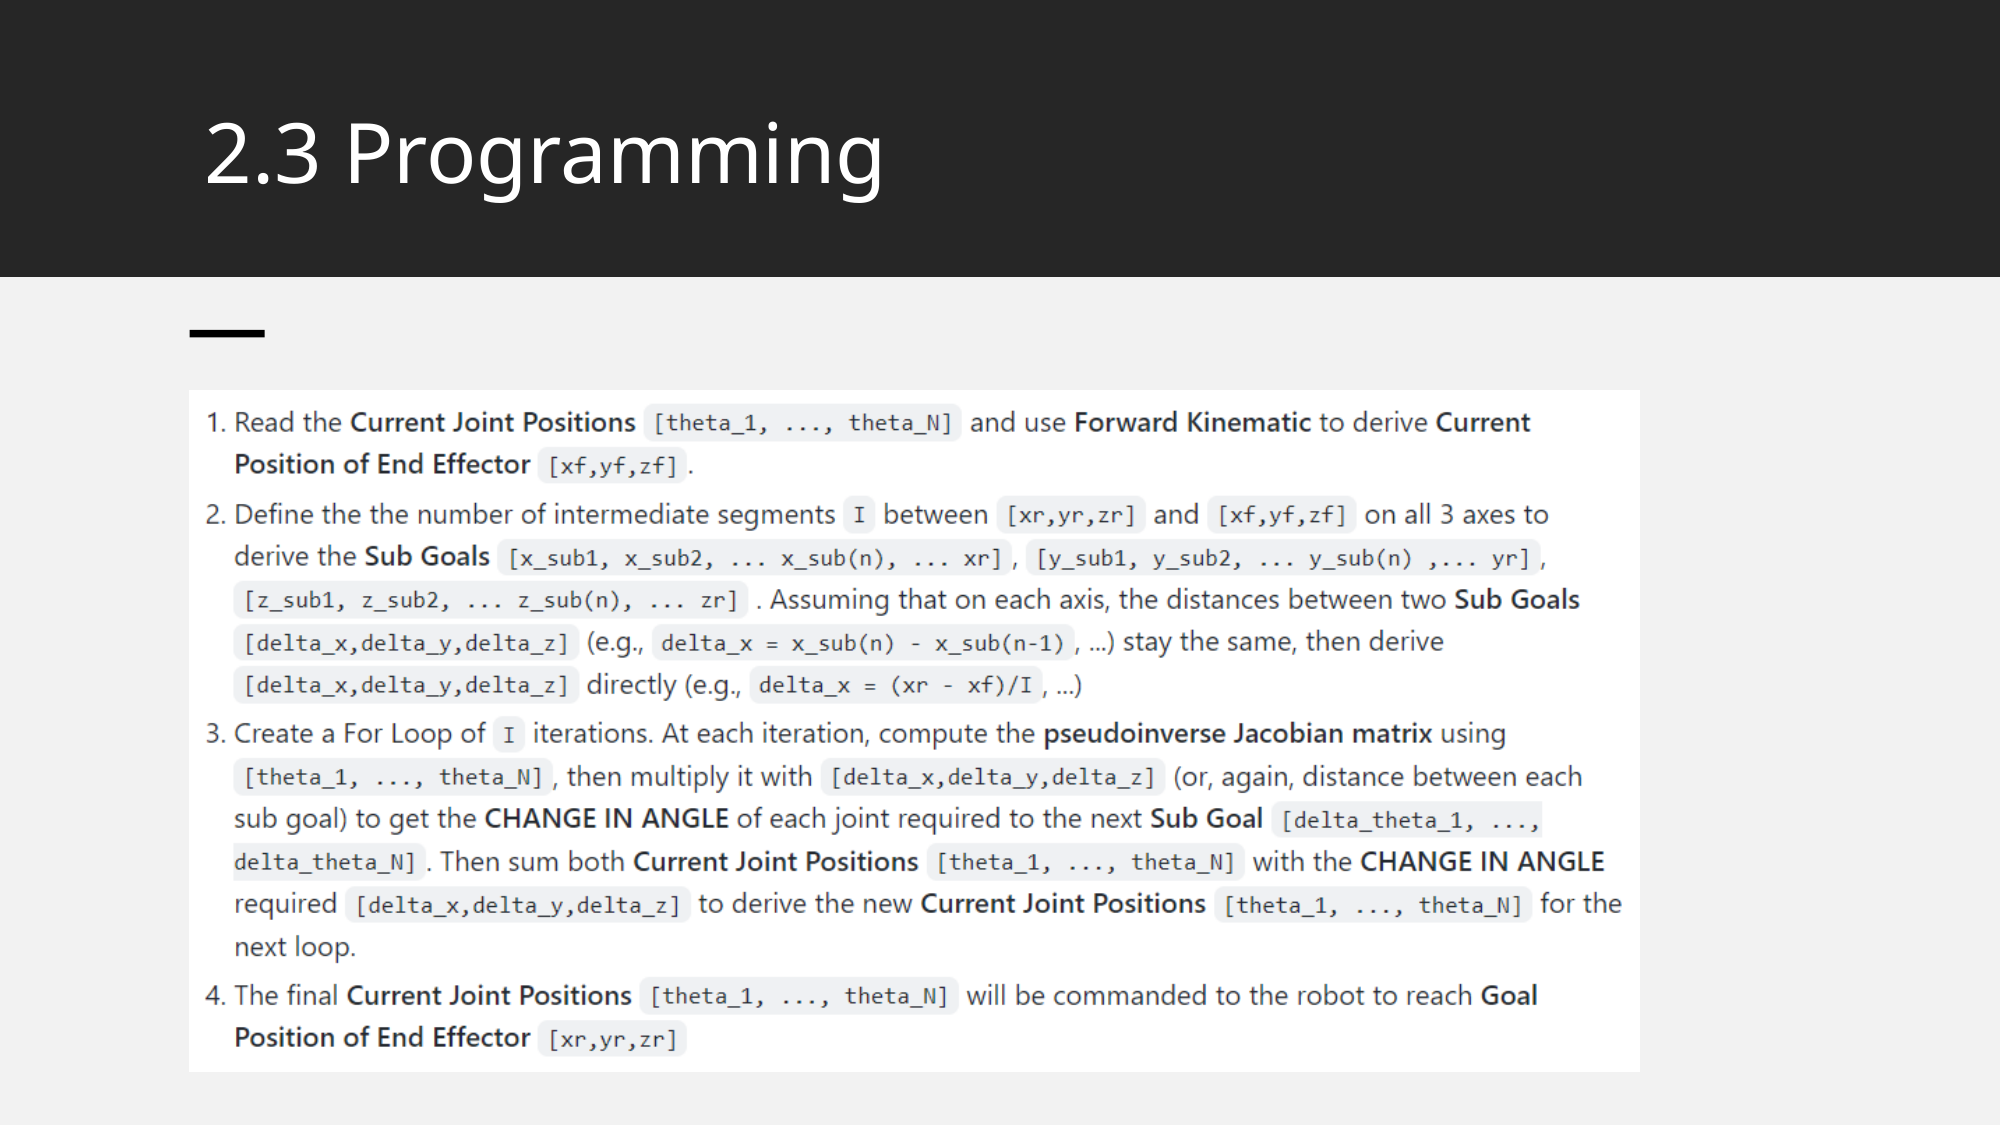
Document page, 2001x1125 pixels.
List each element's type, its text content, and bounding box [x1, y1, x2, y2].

text_box [189, 329, 266, 338]
title 2.3 Programming [189, 104, 1812, 253]
text_box [0, 276, 2000, 1125]
picture [189, 390, 1640, 1073]
text_box [0, 0, 2000, 276]
